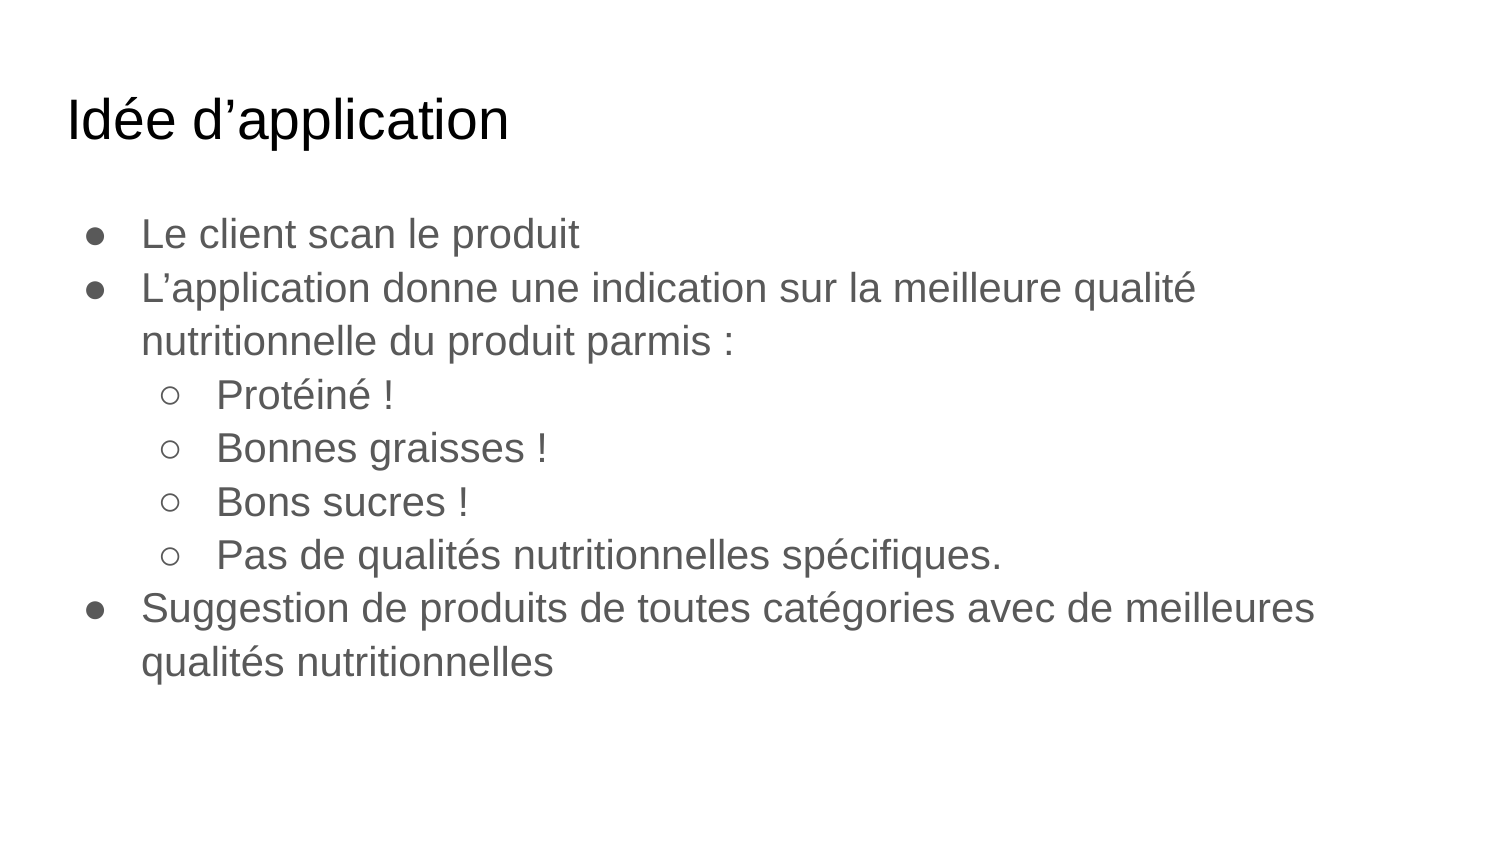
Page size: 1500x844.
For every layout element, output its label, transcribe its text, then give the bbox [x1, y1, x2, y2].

title Idée d’application [51, 72, 1449, 167]
list Le client scan le produit L’application donne une indication sur la meilleure qualité nutritionnelle du produit parmis : Protéiné ! Bonnes graisses ! Bons sucres ! Pas de qualités nutritionnelles spécifiques. Suggestion de produits de toutes catégories avec de meilleures qualités nutritionnelles [51, 189, 1449, 750]
